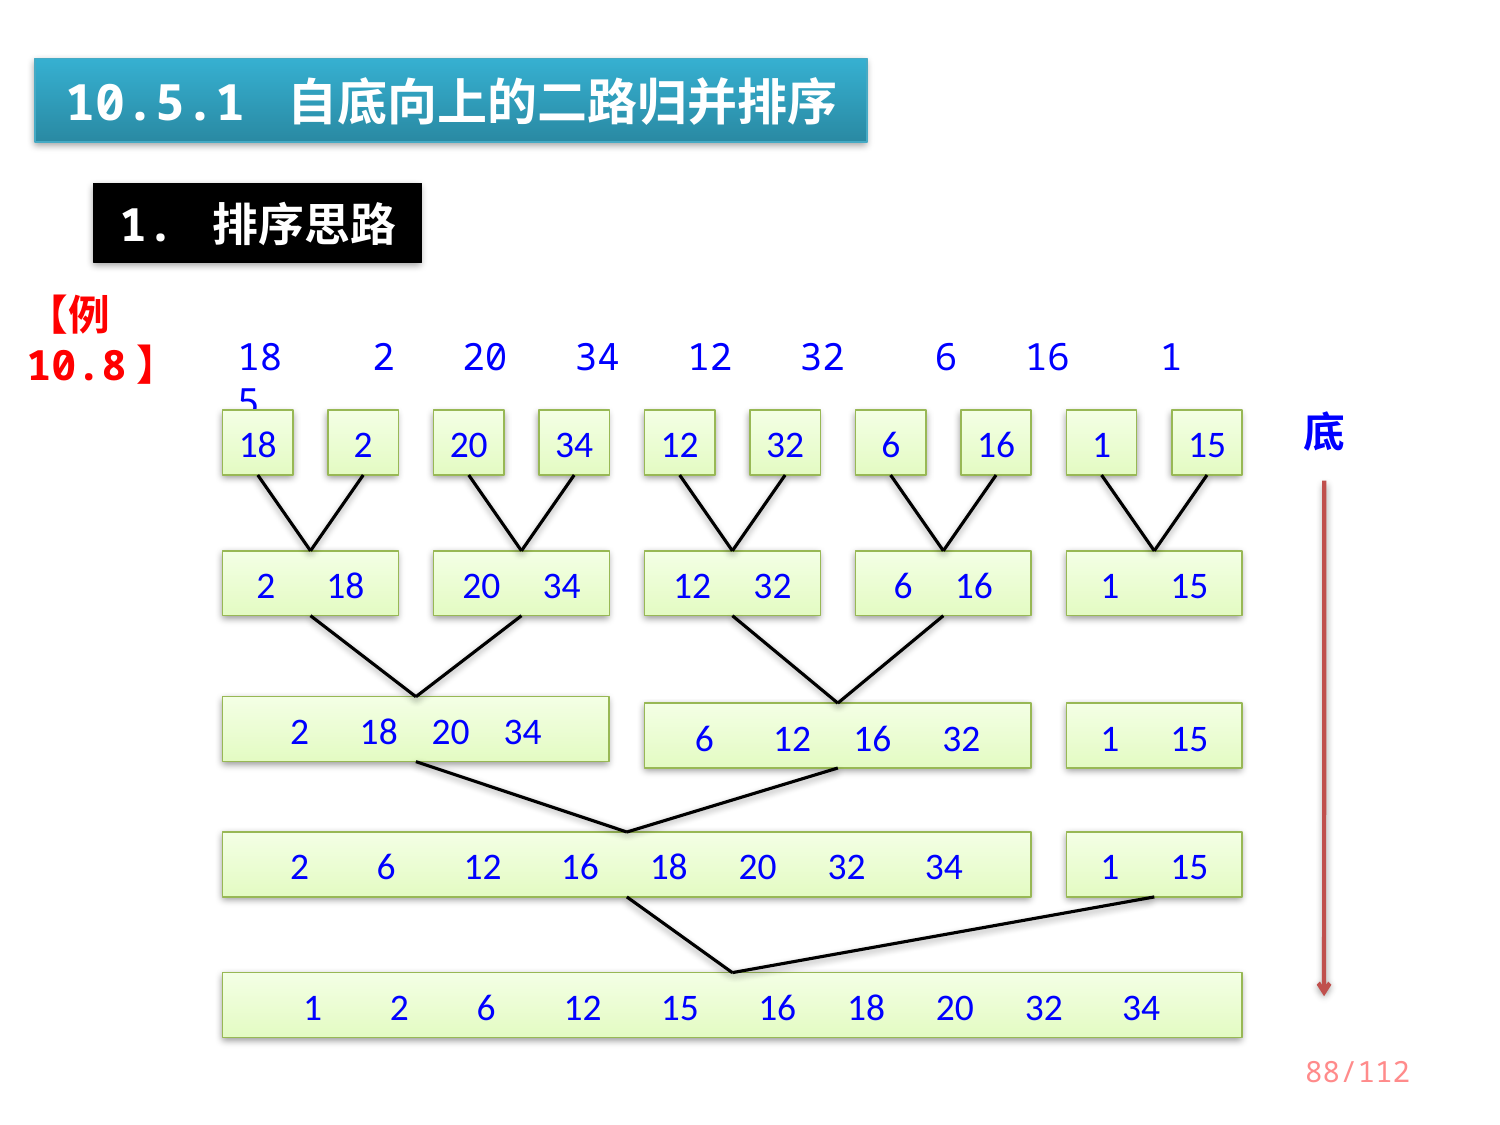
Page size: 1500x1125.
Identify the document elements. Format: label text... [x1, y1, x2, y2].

text_box 1 15 [1066, 702, 1243, 769]
slide_number 88/112 [1242, 1042, 1425, 1103]
text_box 【例10.8】 [11, 281, 223, 396]
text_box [644, 474, 821, 615]
text_box 10.5.1 自底向上的二路归并排序 [34, 58, 868, 143]
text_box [222, 615, 610, 761]
text_box 18 2 20 34 12 32 6 16 1 5 [222, 326, 1310, 431]
text_box 1. 排序思路 [93, 183, 422, 263]
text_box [222, 761, 1032, 896]
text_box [1066, 474, 1243, 616]
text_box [222, 474, 399, 615]
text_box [644, 615, 1032, 761]
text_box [433, 474, 610, 615]
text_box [222, 896, 1243, 1038]
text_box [855, 474, 1032, 615]
text_box 1 15 [1066, 831, 1243, 896]
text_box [222, 409, 1243, 476]
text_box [1288, 398, 1395, 997]
